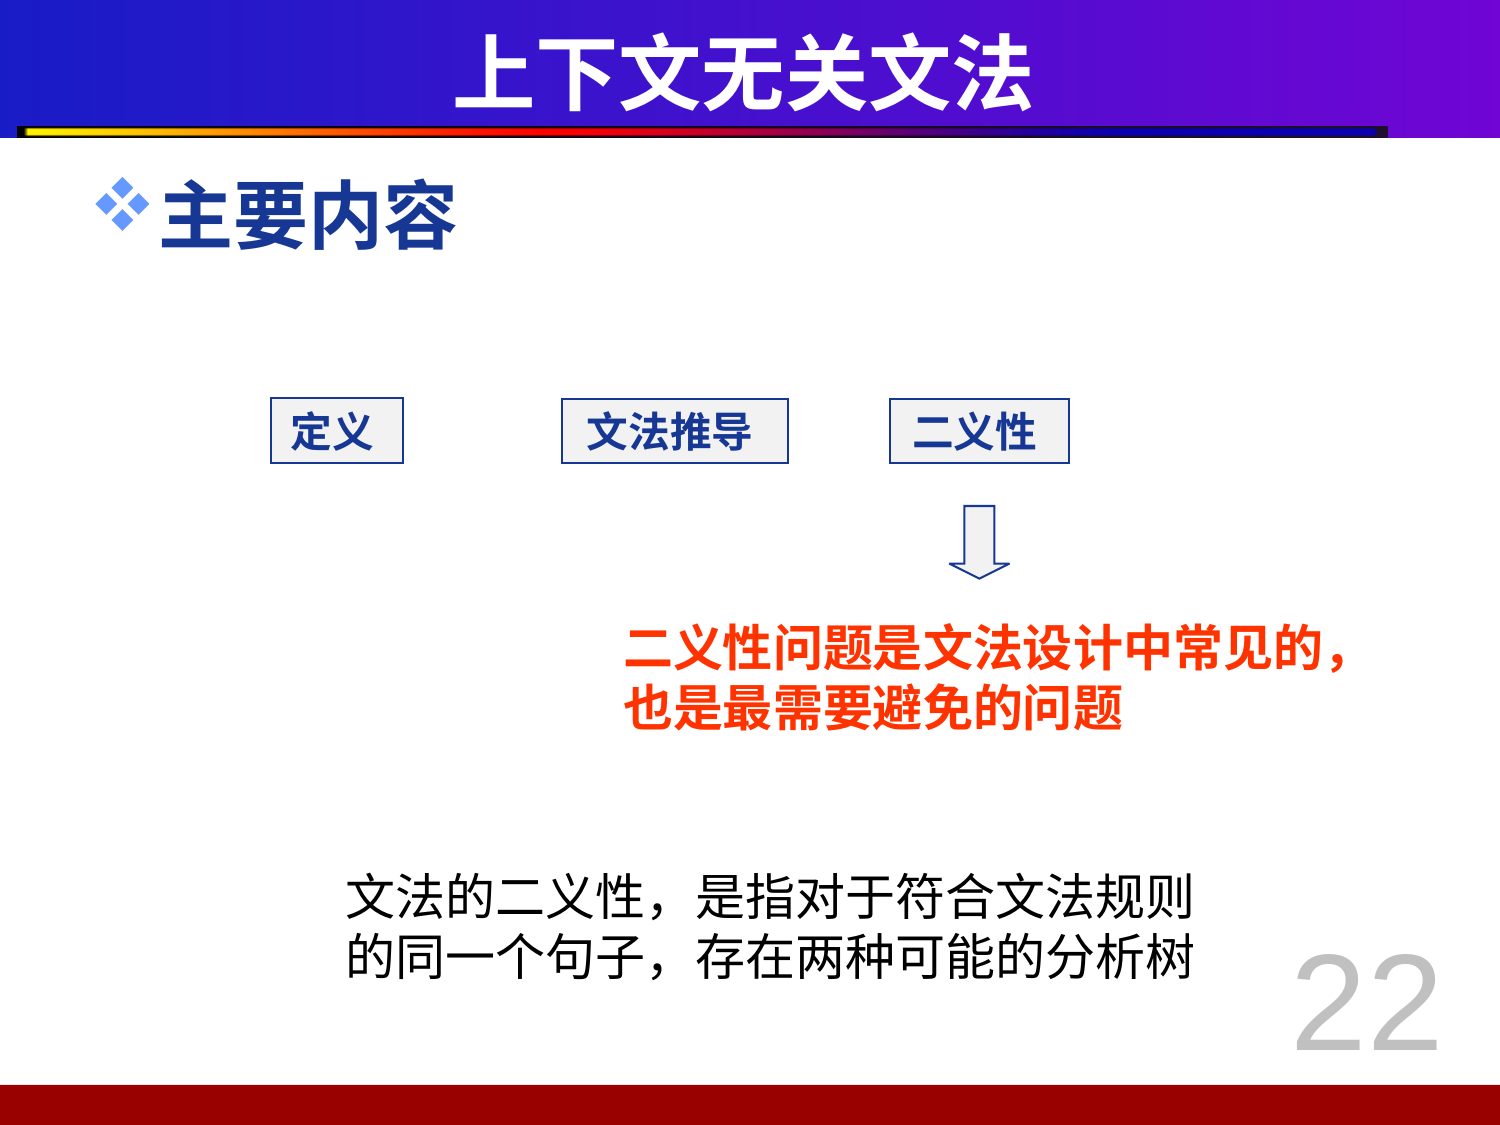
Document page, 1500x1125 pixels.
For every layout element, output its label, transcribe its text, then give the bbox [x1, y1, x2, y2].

title 上下文无关文法 [49, 24, 1438, 118]
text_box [270, 396, 1070, 579]
slide_number 22 [1234, 904, 1500, 1118]
text_box 文法的二义性，是指对于符合文法规则的同一个句子，存在两种可能的分析树 [330, 857, 1247, 993]
list 主要内容 [74, 160, 1426, 1023]
text_box 二义性问题是文法设计中常见的， 也是最需要避免的问题 [608, 608, 1400, 744]
picture [17, 126, 1388, 138]
